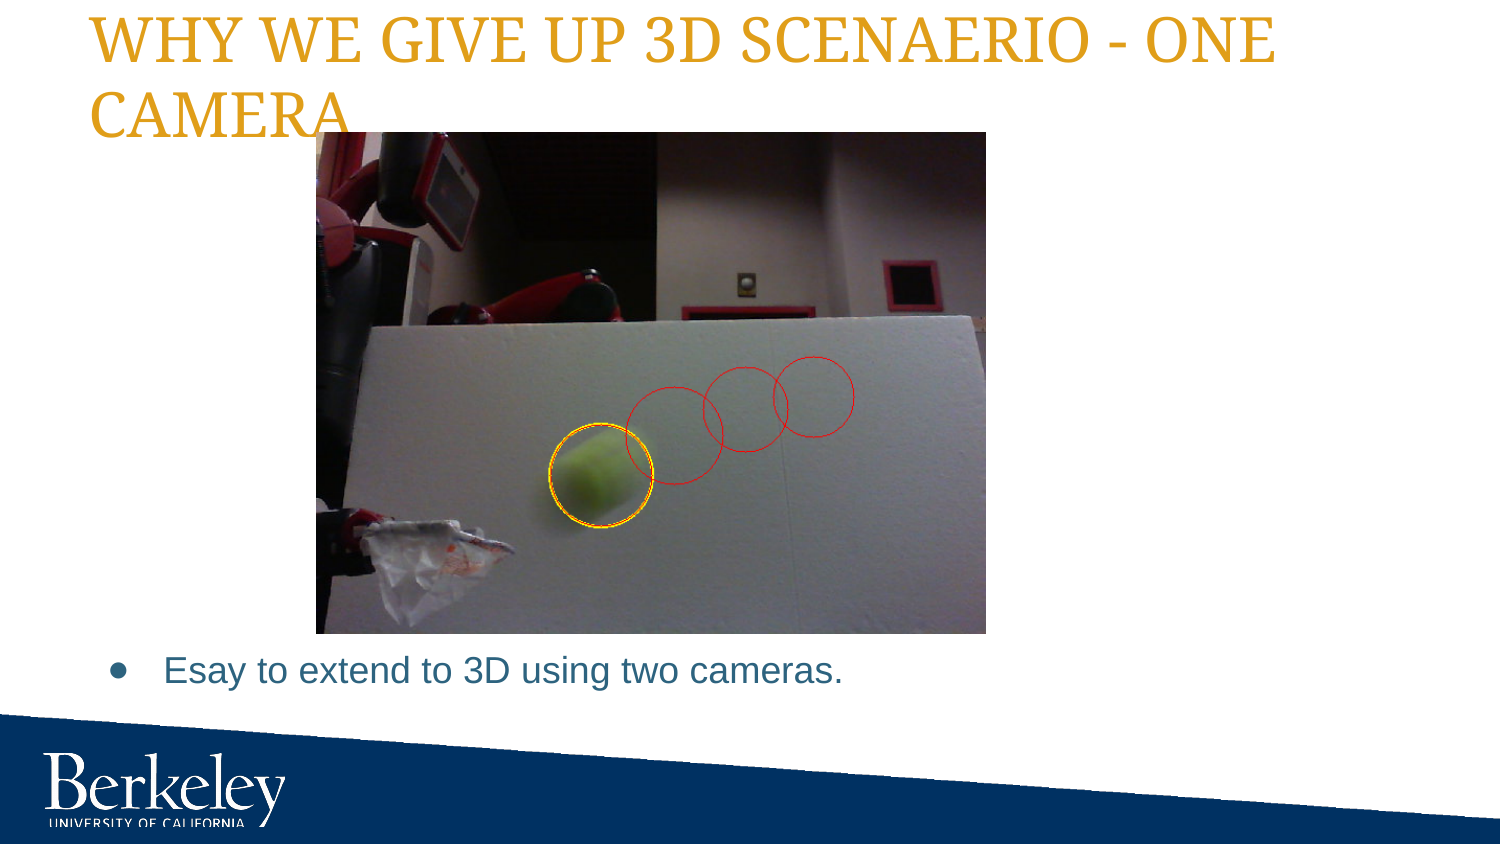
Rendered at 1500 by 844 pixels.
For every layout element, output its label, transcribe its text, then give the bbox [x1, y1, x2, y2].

picture [316, 132, 986, 635]
title Why we give up 3d scenaerio - one camera [77, 34, 1428, 116]
picture [0, 714, 1500, 844]
list Esay to extend to 3D using two cameras. [77, 155, 1413, 684]
